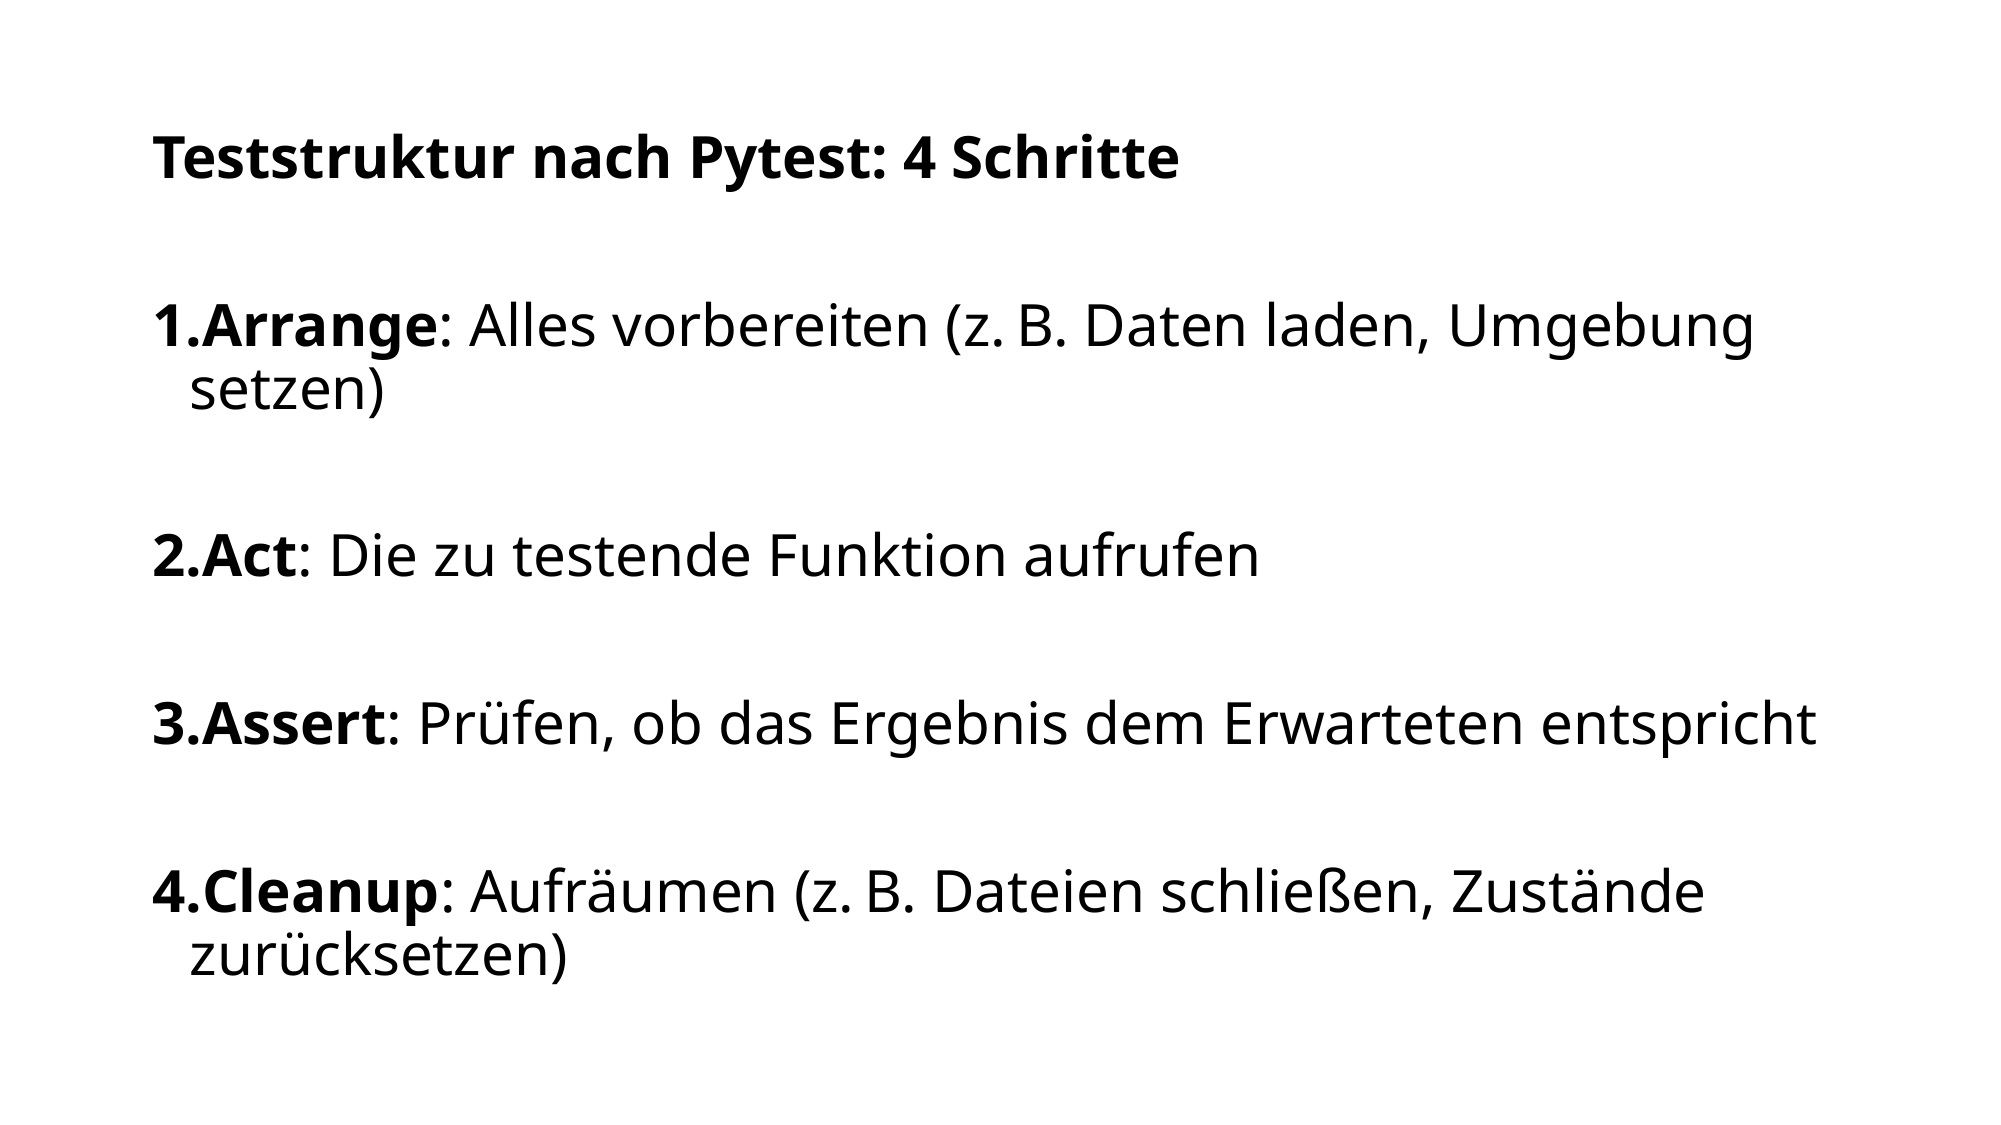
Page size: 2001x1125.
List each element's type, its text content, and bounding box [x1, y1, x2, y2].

list Teststruktur nach Pytest: 4 Schritte Arrange: Alles vorbereiten (z. B. Daten laden, Umgebung setzen) Act: Die zu testende Funktion aufrufen Assert: Prüfen, ob das Ergebnis dem Erwarteten entspricht Cleanup: Aufräumen (z. B. Dateien schließen, Zustände zurücksetzen) [137, 120, 1917, 1014]
